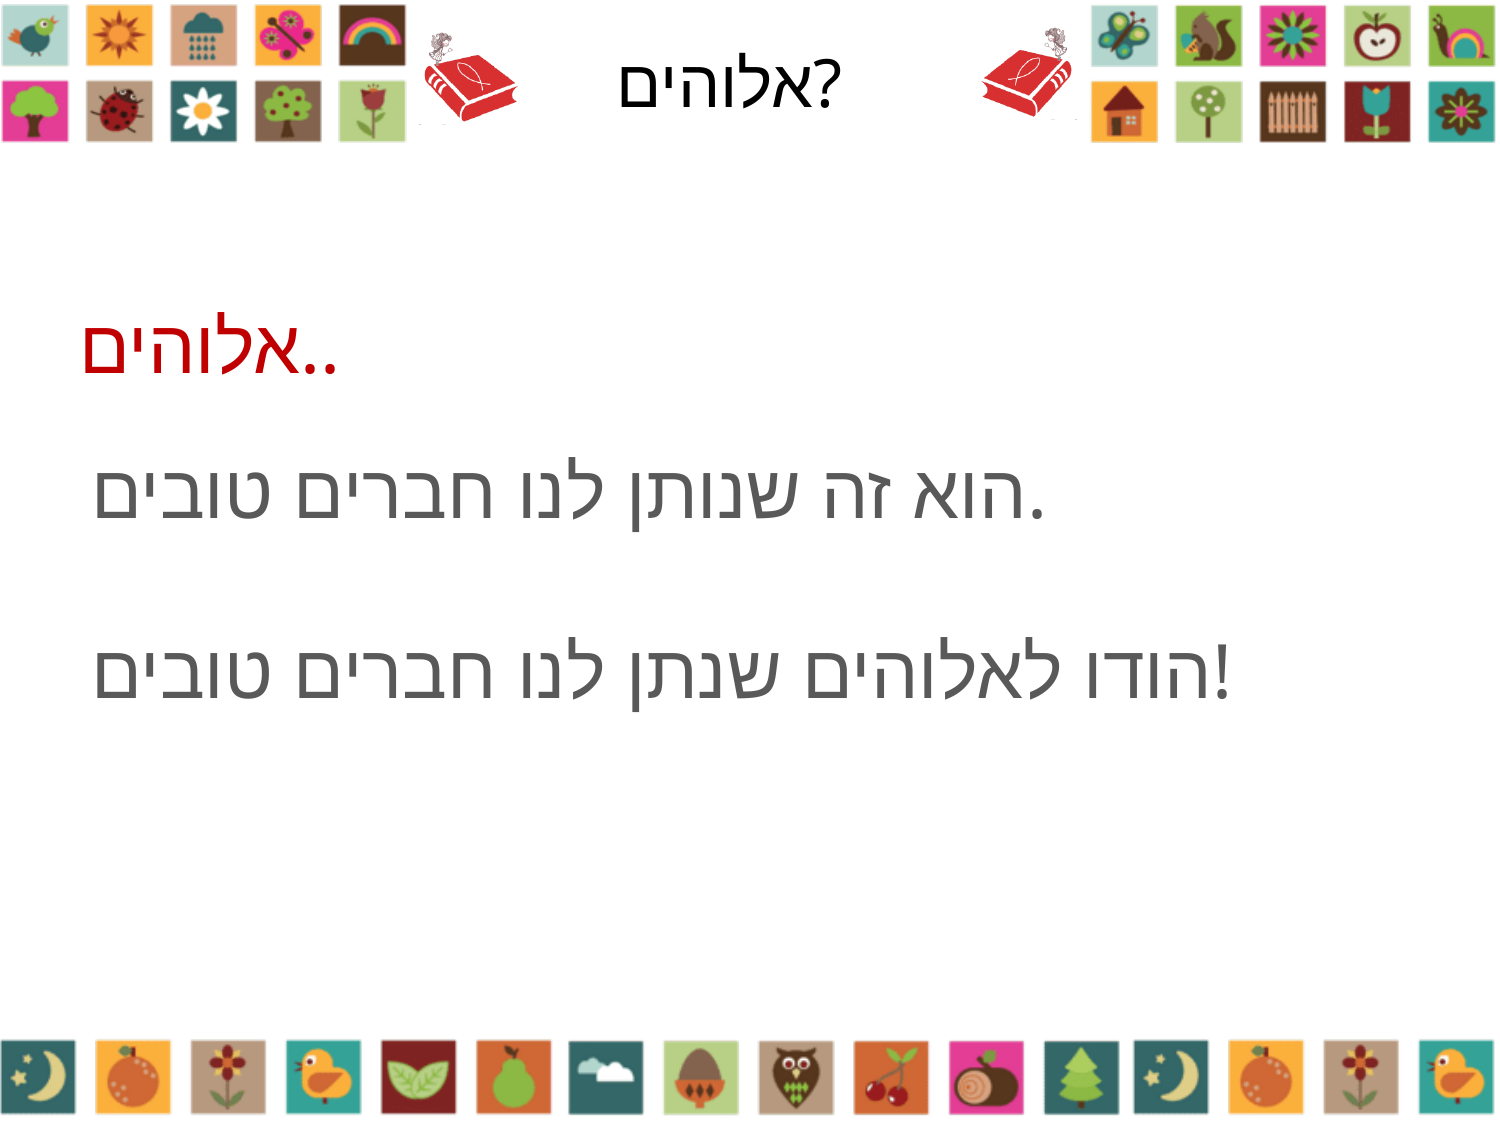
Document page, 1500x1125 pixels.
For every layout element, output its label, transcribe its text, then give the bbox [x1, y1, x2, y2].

text_box אלוהים.. [64, 290, 1412, 396]
picture [0, 3, 550, 150]
picture [950, 3, 1500, 150]
text_box אלוהים? [552, 33, 1071, 129]
text_box הוא זה שנותן לנו חברים טובים. הודו לאלוהים שנתן לנו חברים טובים! [76, 436, 1424, 722]
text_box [0, 1028, 1500, 1118]
